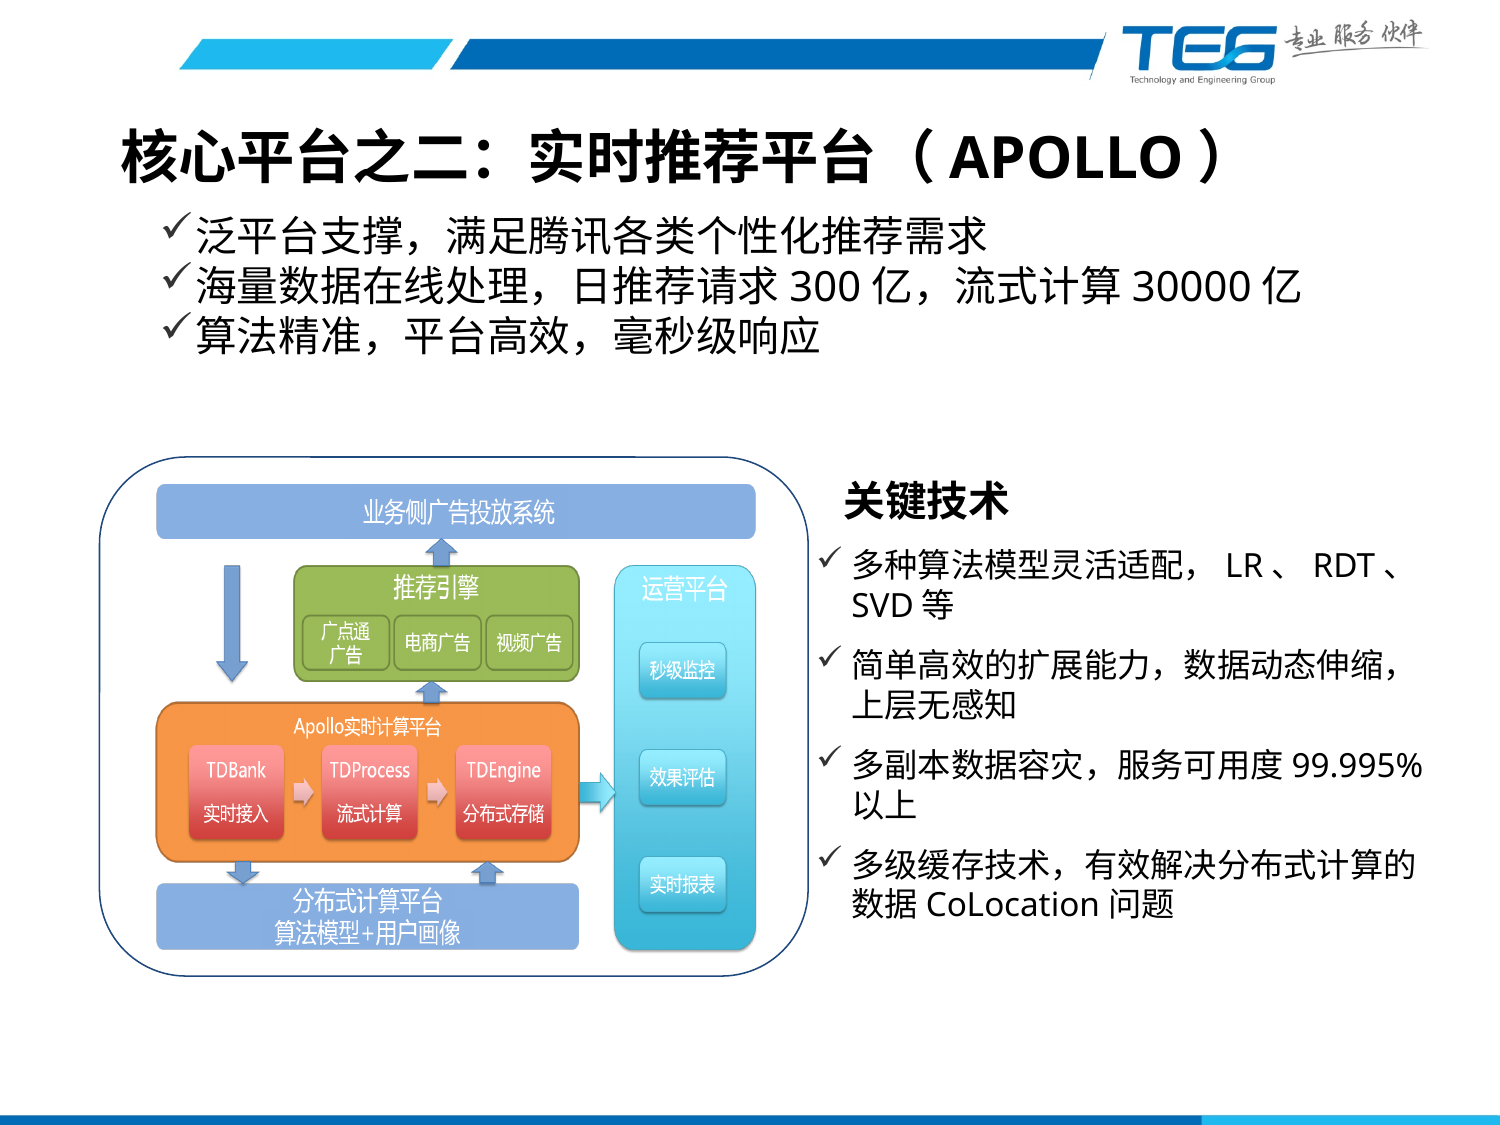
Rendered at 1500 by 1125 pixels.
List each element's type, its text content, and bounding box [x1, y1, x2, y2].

picture [0, 0, 1500, 1125]
text_box [99, 456, 761, 977]
text_box 核心平台之二：实时推荐平台（APOLLO） 泛平台支撑，满足腾讯各类个性化推荐需求 海量数据在线处理，日推荐请求300亿，流式计算30000亿 算法精准，平台高效，毫秒级响应 [105, 112, 1468, 409]
text_box 关键技术 多种算法模型灵活适配，LR、RDT、SVD等 简单高效的扩展能力，数据动态伸缩，上层无感知 多副本数据容灾，服务可用度99.995%以上 多级缓存技术，有效解决分布式计算的数据CoLocation问题 [761, 466, 1447, 1012]
